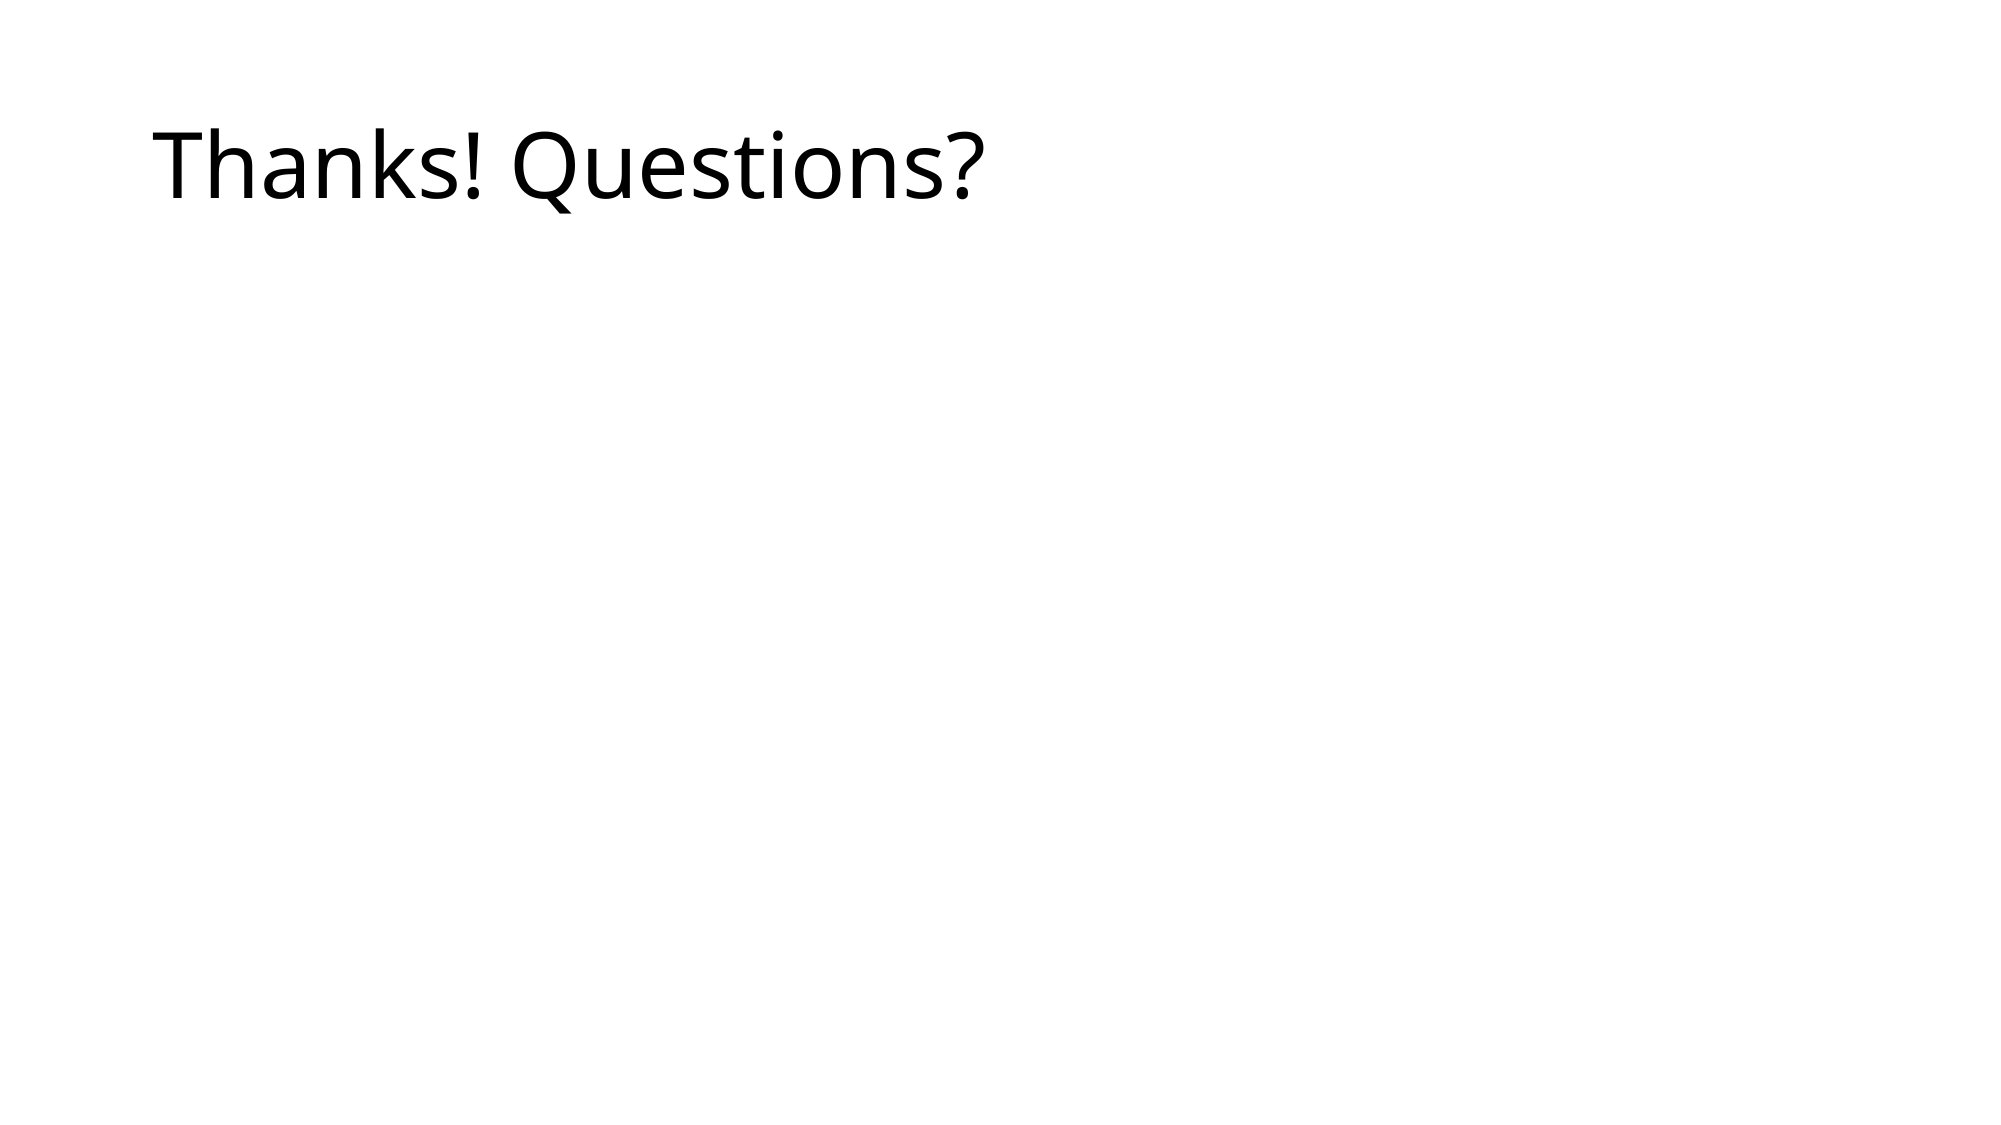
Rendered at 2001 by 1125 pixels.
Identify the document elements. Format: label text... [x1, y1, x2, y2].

title Thanks! Questions? [137, 59, 1863, 278]
